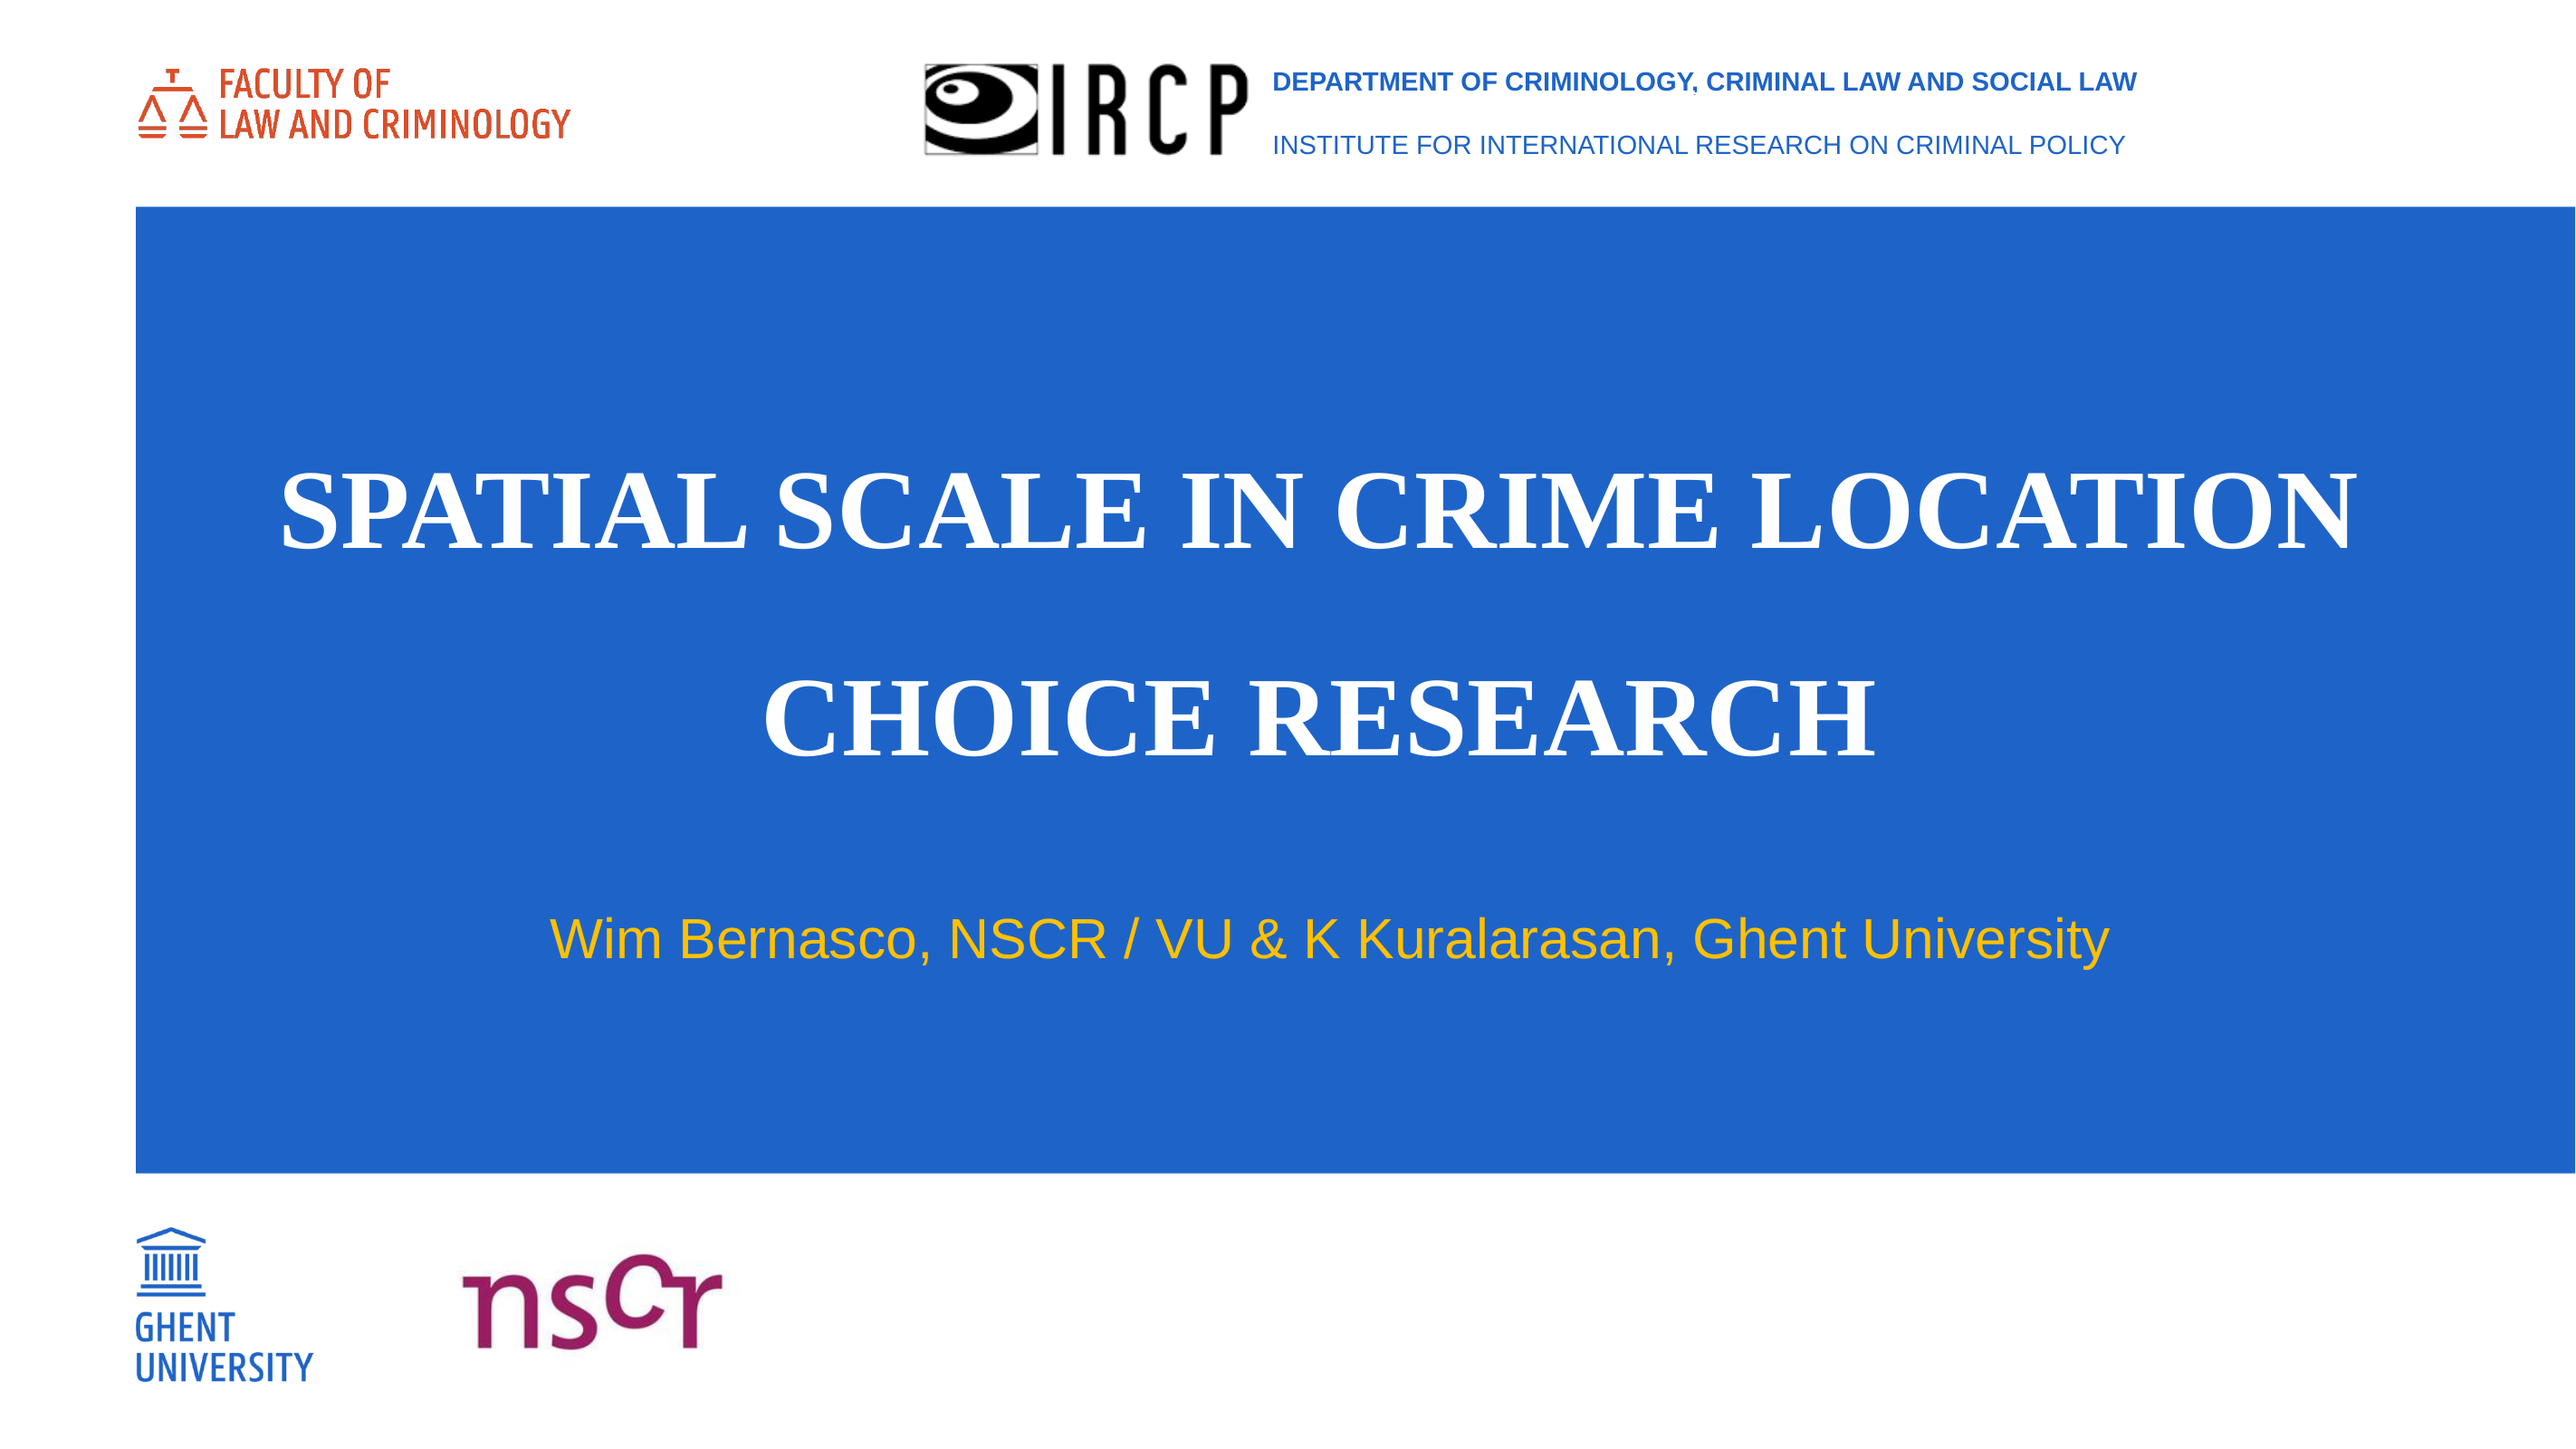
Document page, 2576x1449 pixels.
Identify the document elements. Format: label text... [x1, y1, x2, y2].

picture [68, 1175, 411, 1449]
subtitle Wim Bernasco, NSCR / VU & K Kuralarasan, Ghent University [202, 895, 2459, 983]
picture [423, 1243, 763, 1381]
title Spatial scale in crime location choice research [190, 351, 2447, 786]
picture [914, 41, 1259, 179]
picture [69, 0, 621, 207]
list Department of Criminology, Criminal Law and Social Law Institute for International Research on Criminal Policy [1259, 15, 2507, 167]
